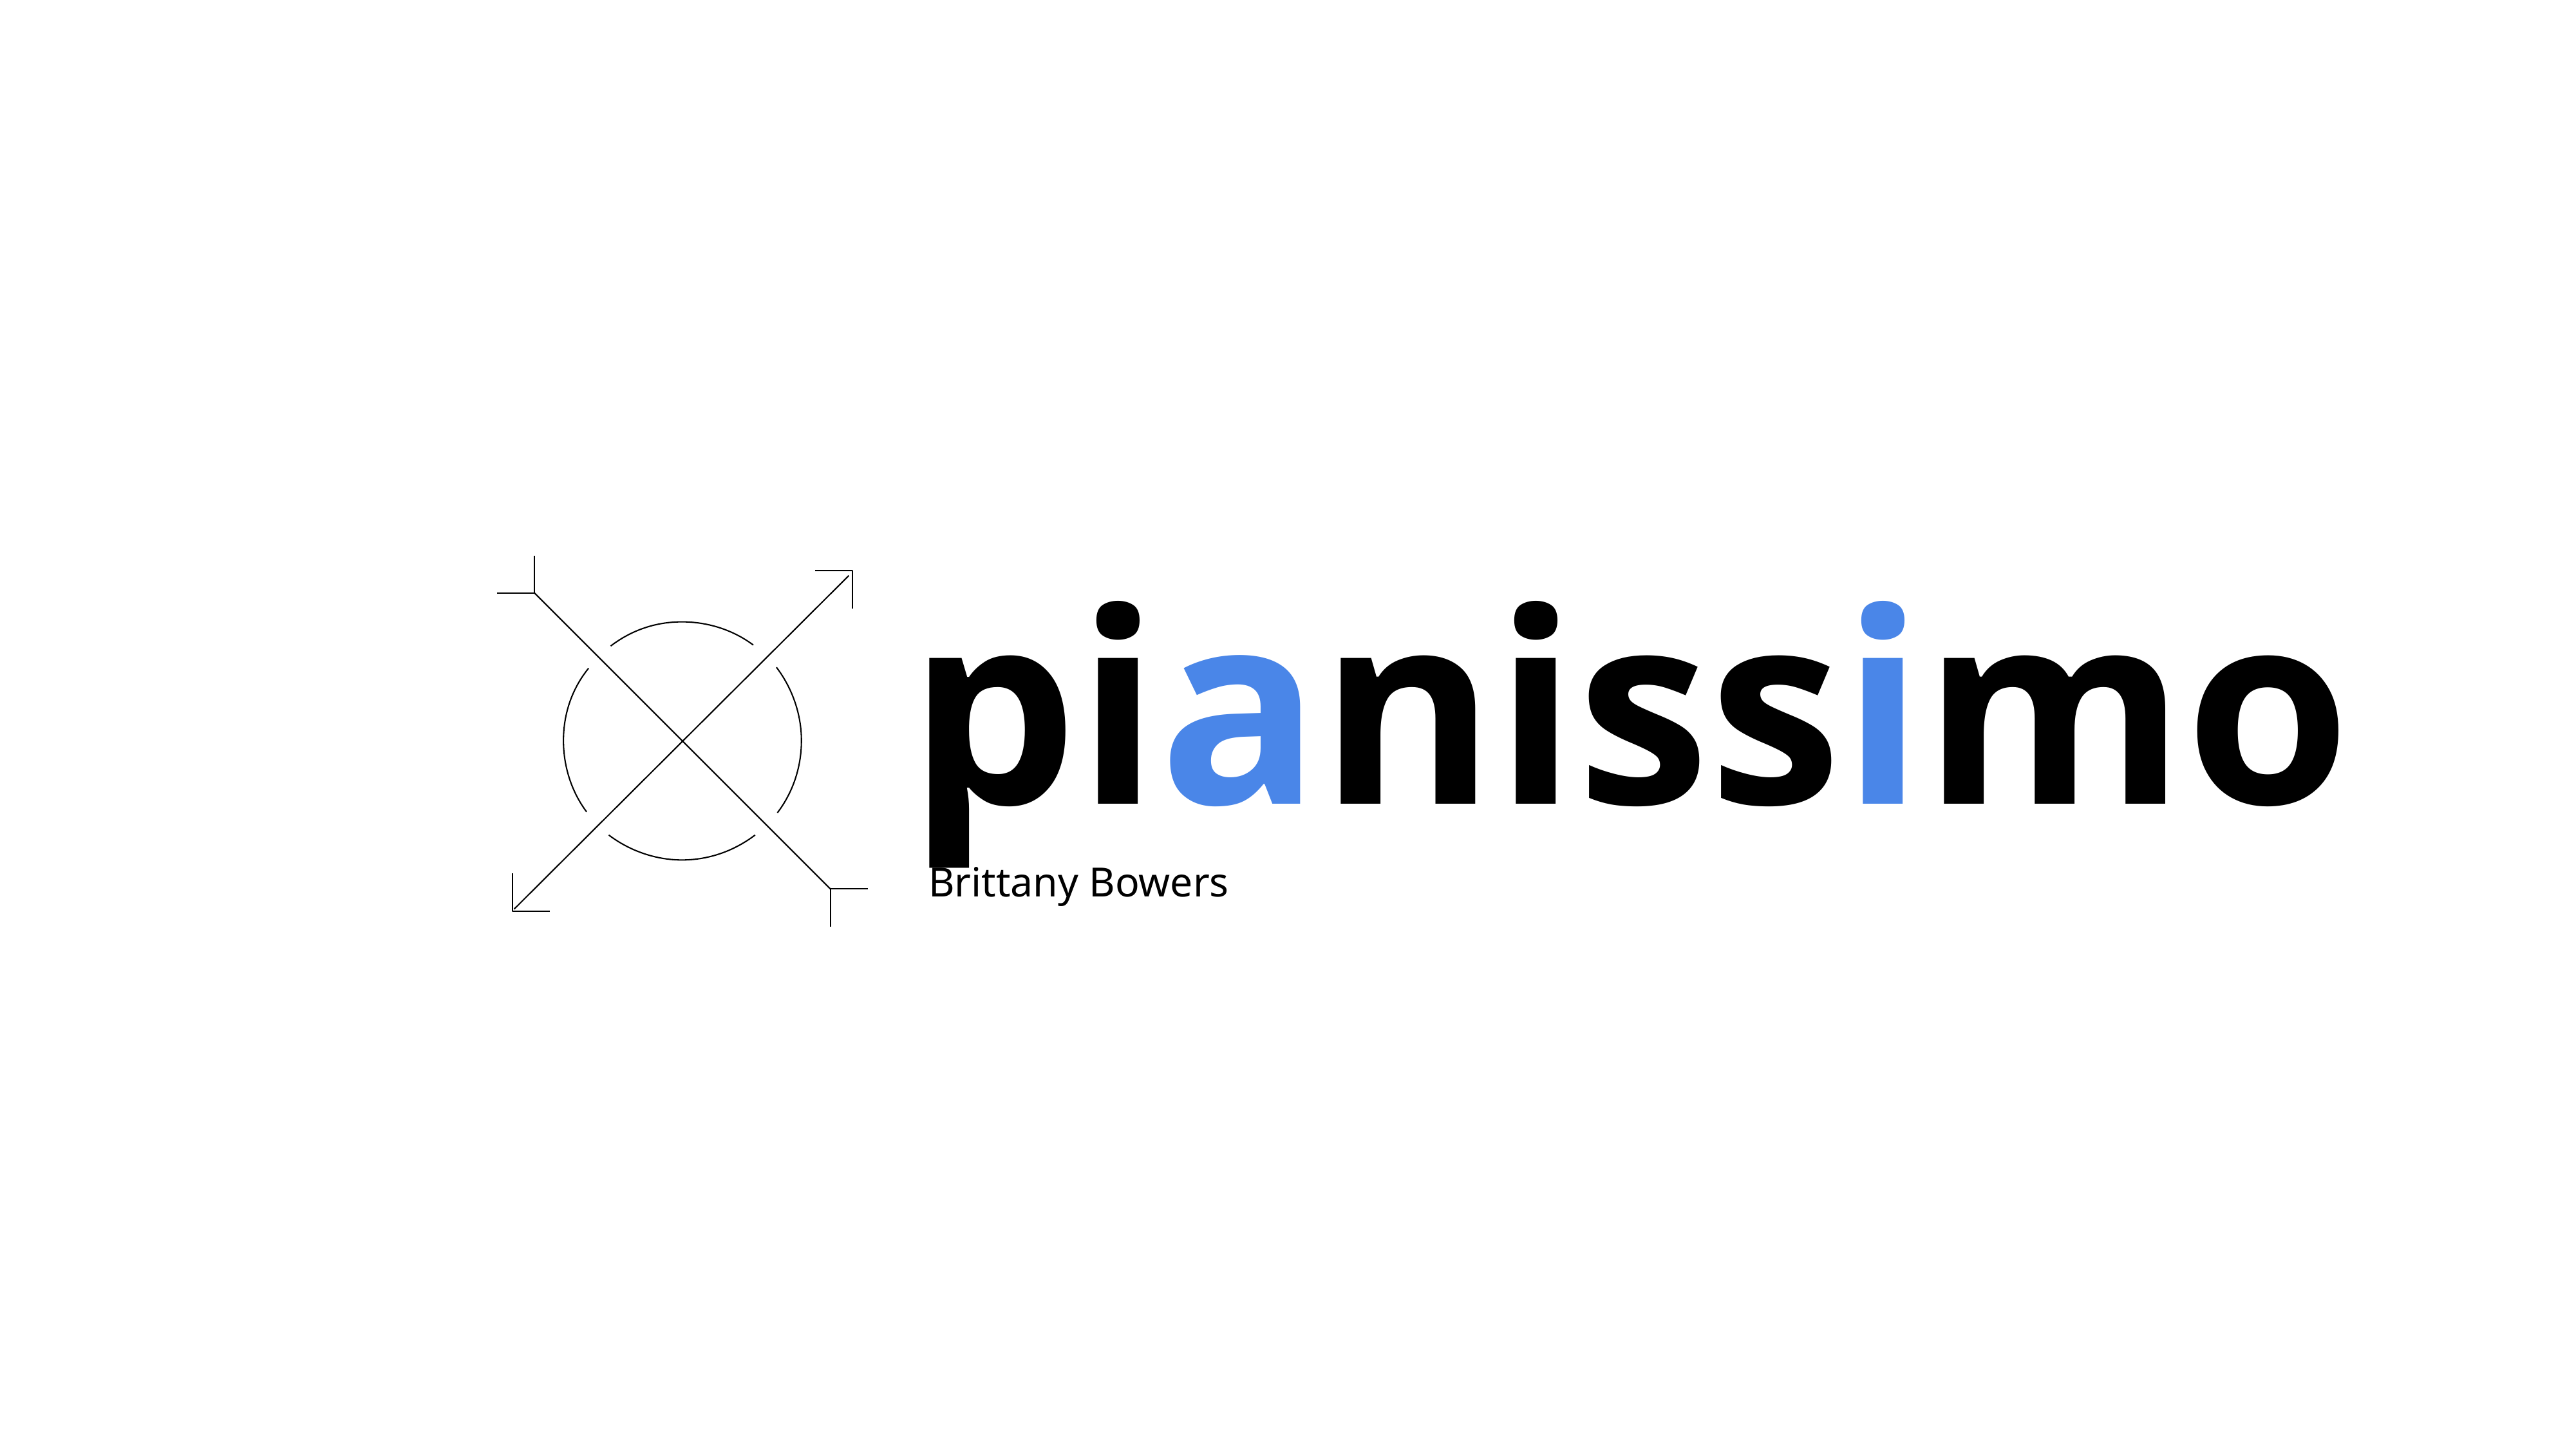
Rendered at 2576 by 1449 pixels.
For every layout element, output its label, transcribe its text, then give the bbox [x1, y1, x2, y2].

text_box pianissimo [883, 522, 2492, 873]
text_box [496, 555, 869, 927]
text_box Brittany Bowers [903, 835, 2026, 927]
